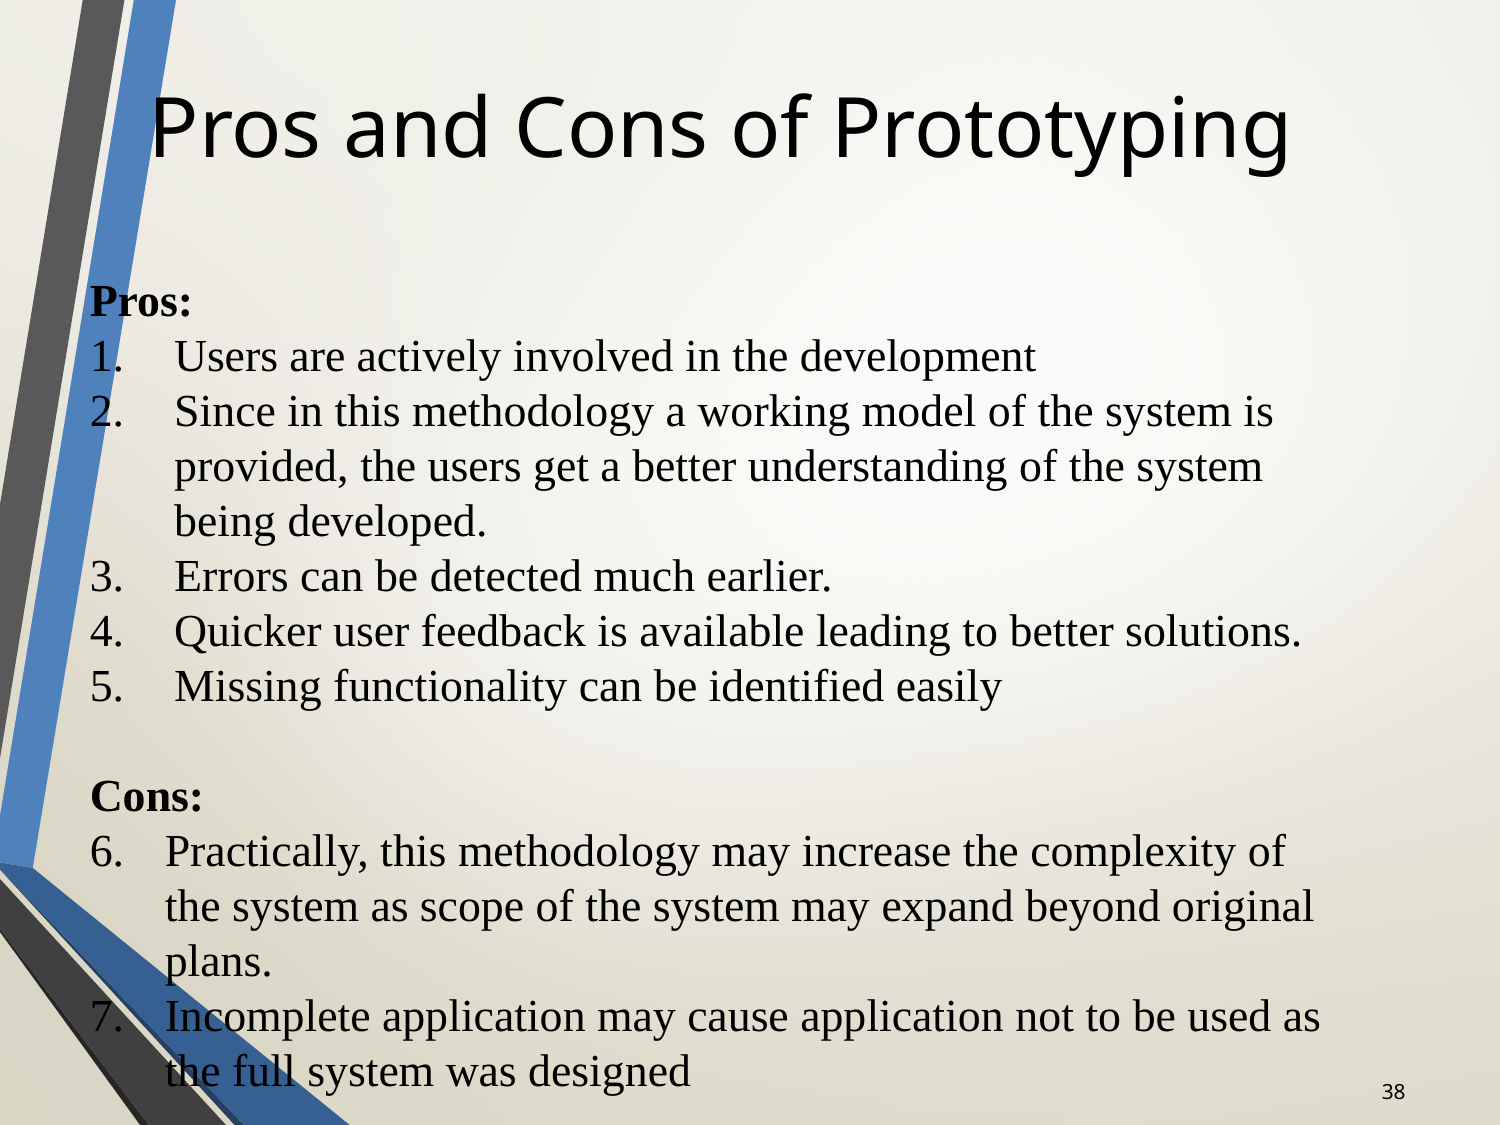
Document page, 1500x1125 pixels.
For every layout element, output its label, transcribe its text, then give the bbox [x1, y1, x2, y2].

title Pros and Cons of Prototyping [125, 60, 1318, 189]
slide_number 38 [1352, 1062, 1421, 1123]
text_box Pros: Users are actively involved in the development Since in this methodology a working model of the system is provided, the users get a better understanding of the system being developed. Errors can be detected much earlier. Quicker user feedback is available leading to better solutions. Missing functionality can be identified easily Cons: Practically, this methodology may increase the complexity of the system as scope of the system may expand beyond original plans. Incomplete application may cause application not to be used as the full system was designed [74, 263, 1363, 1103]
